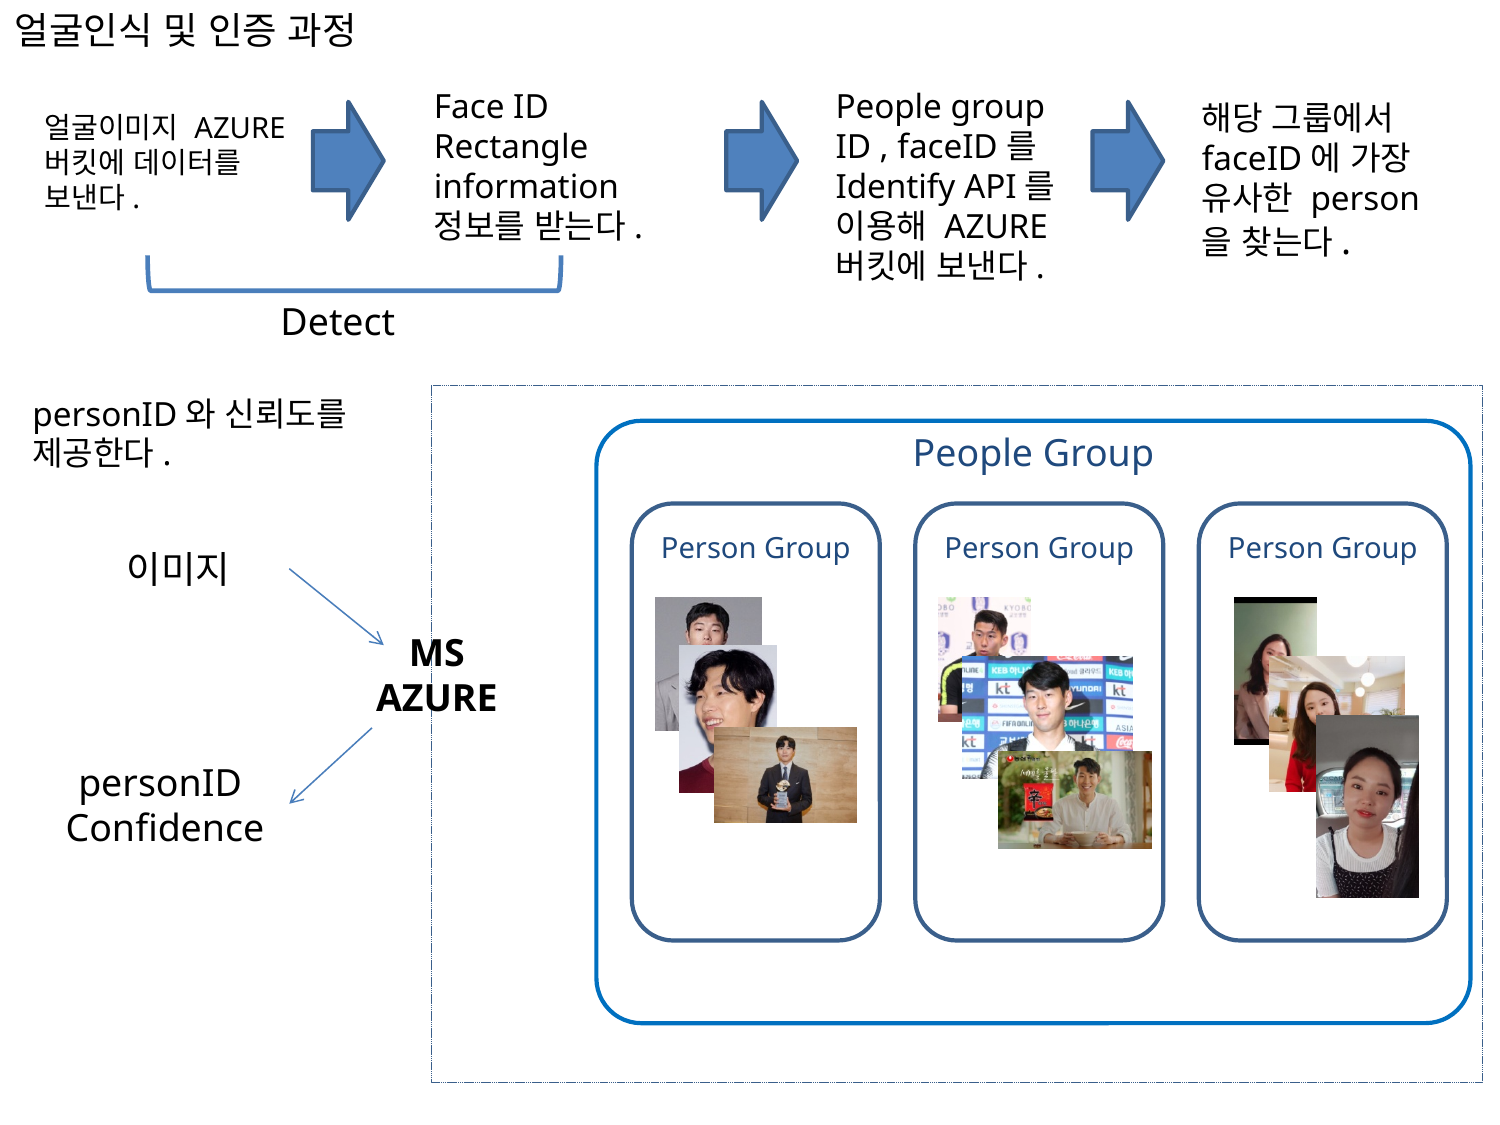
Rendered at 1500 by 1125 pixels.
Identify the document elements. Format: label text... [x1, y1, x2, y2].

text_box personID와 신뢰도를 제공한다. [17, 385, 372, 480]
text_box [1090, 99, 1166, 222]
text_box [288, 568, 384, 646]
text_box 이미지 [112, 538, 290, 599]
text_box MS AZURE [360, 621, 514, 727]
picture [1233, 597, 1420, 898]
text_box personID Confidence [41, 751, 290, 857]
text_box Person Group [913, 501, 1166, 943]
text_box People Group [594, 418, 1473, 1026]
text_box [310, 99, 386, 222]
text_box [724, 99, 799, 222]
picture [655, 597, 857, 823]
text_box Face ID Rectangle information정보를 받는다. [419, 78, 727, 253]
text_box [288, 727, 373, 805]
text_box 얼굴이미지 AZURE 버킷에 데이터를 보낸다. [29, 101, 313, 222]
text_box People group ID , faceID를 Identify API를 이용해 AZURE 버킷에 보낸다. [820, 78, 1093, 293]
text_box Detect [265, 290, 420, 396]
text_box Person Group [1196, 501, 1449, 943]
text_box [146, 255, 562, 292]
text_box [429, 383, 1484, 1084]
picture [938, 597, 1152, 849]
text_box 해당 그룹에서 faceID에 가장 유사한 person을 찾는다. [1187, 89, 1459, 270]
text_box Person Group [629, 501, 882, 943]
text_box 얼굴인식 및 인증 과정 [0, 0, 443, 60]
